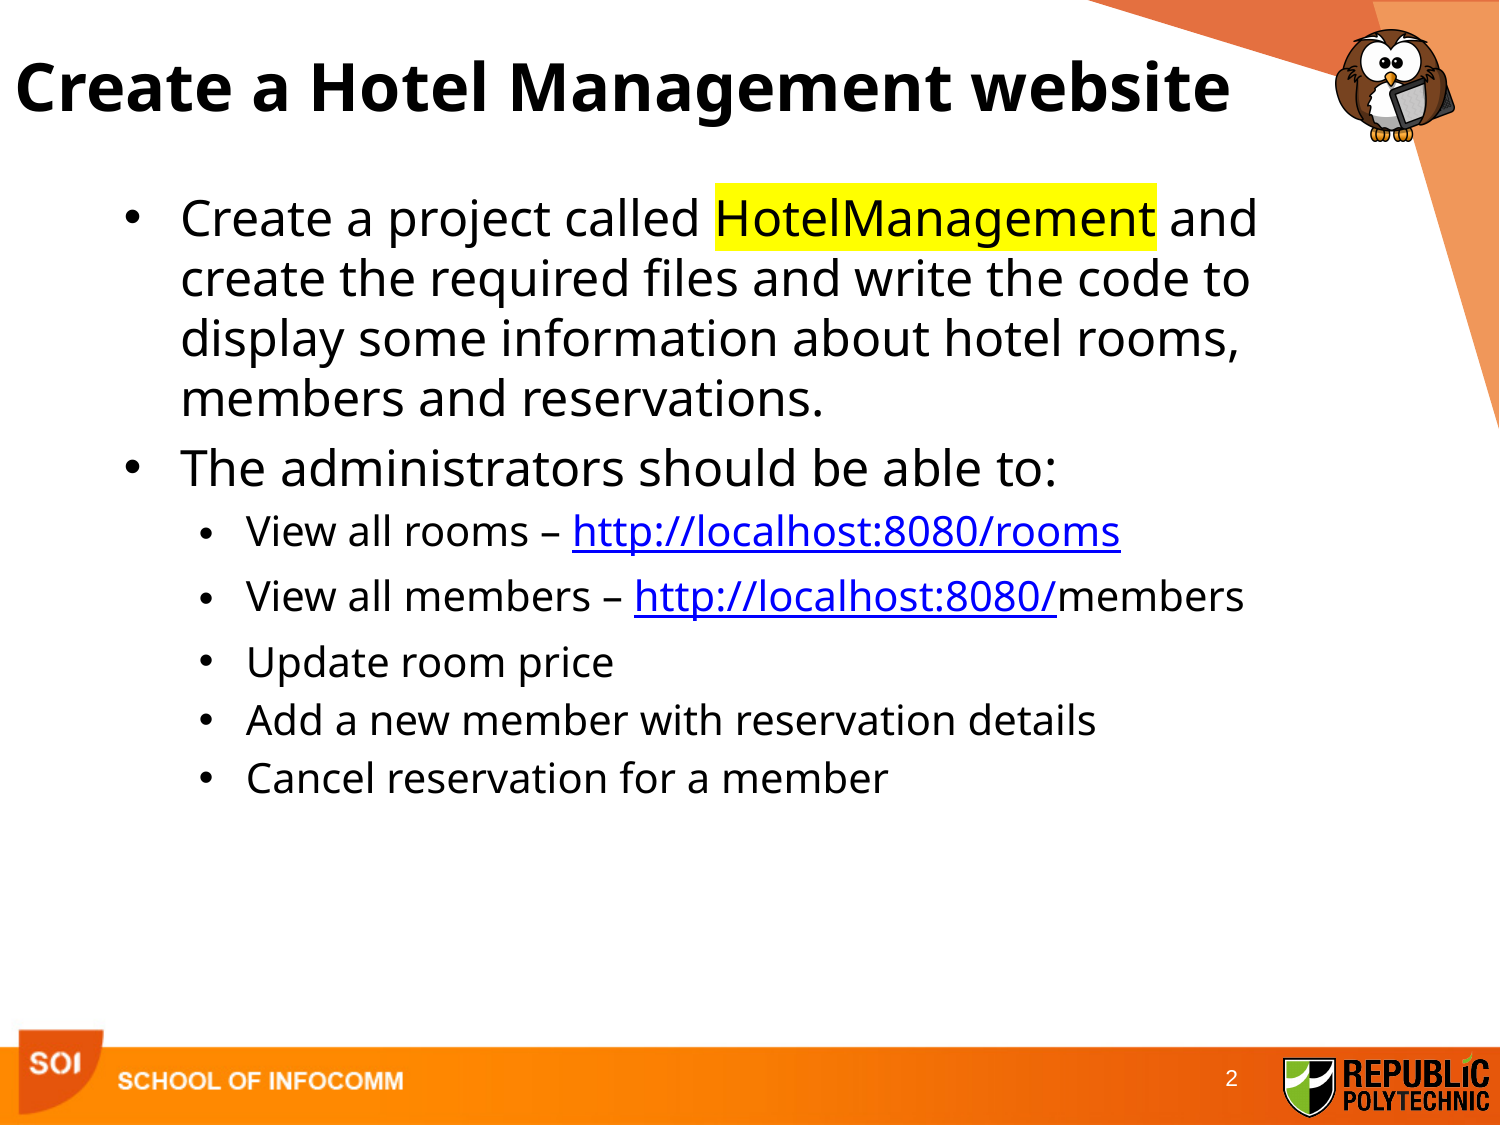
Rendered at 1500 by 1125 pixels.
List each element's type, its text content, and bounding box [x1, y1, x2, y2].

slide_number 2 [1210, 1056, 1500, 1117]
picture [0, 0, 1500, 1125]
list Create a project called HotelManagement and create the required files and write the code to display some information about hotel rooms, members and reservations. The administrators should be able to: View all rooms – http://localhost:8080/rooms View all members – http://localhost:8080/members Update room price Add a new member with reservation details Cancel reservation for a member [109, 179, 1336, 796]
title Create a Hotel Management website [0, 37, 1383, 216]
picture [0, 0, 1205, 37]
